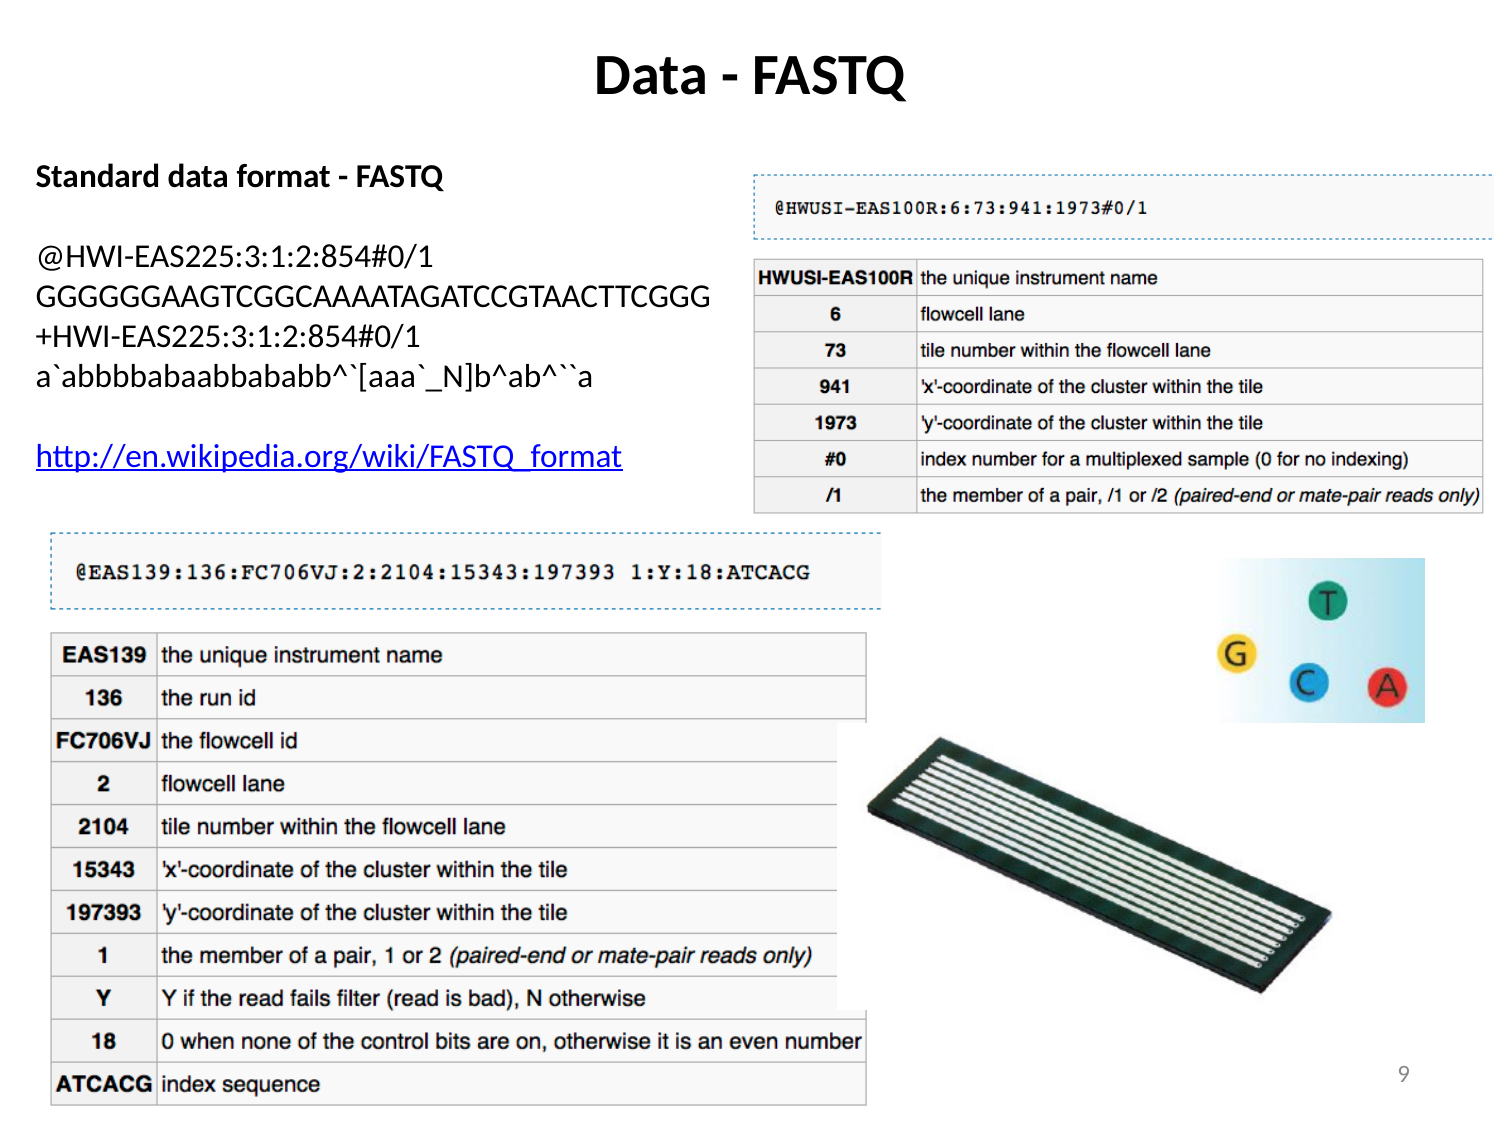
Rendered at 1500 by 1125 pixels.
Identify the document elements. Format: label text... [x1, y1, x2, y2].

picture [43, 166, 1494, 1125]
title Data - FASTQ [75, 11, 1425, 131]
text_box Standard data format - FASTQ @HWI-EAS225:3:1:2:854#0/1 GGGGGGAAGTCGGCAAAATAGATCCGTAACTTCGGG +HWI-EAS225:3:1:2:854#0/1 a`abbbbabaabbababb^`[aaa`_N]b^ab^``a http://en.wikipedia.org/wiki/FASTQ_format [20, 147, 778, 522]
slide_number 9 [1074, 1042, 1425, 1103]
